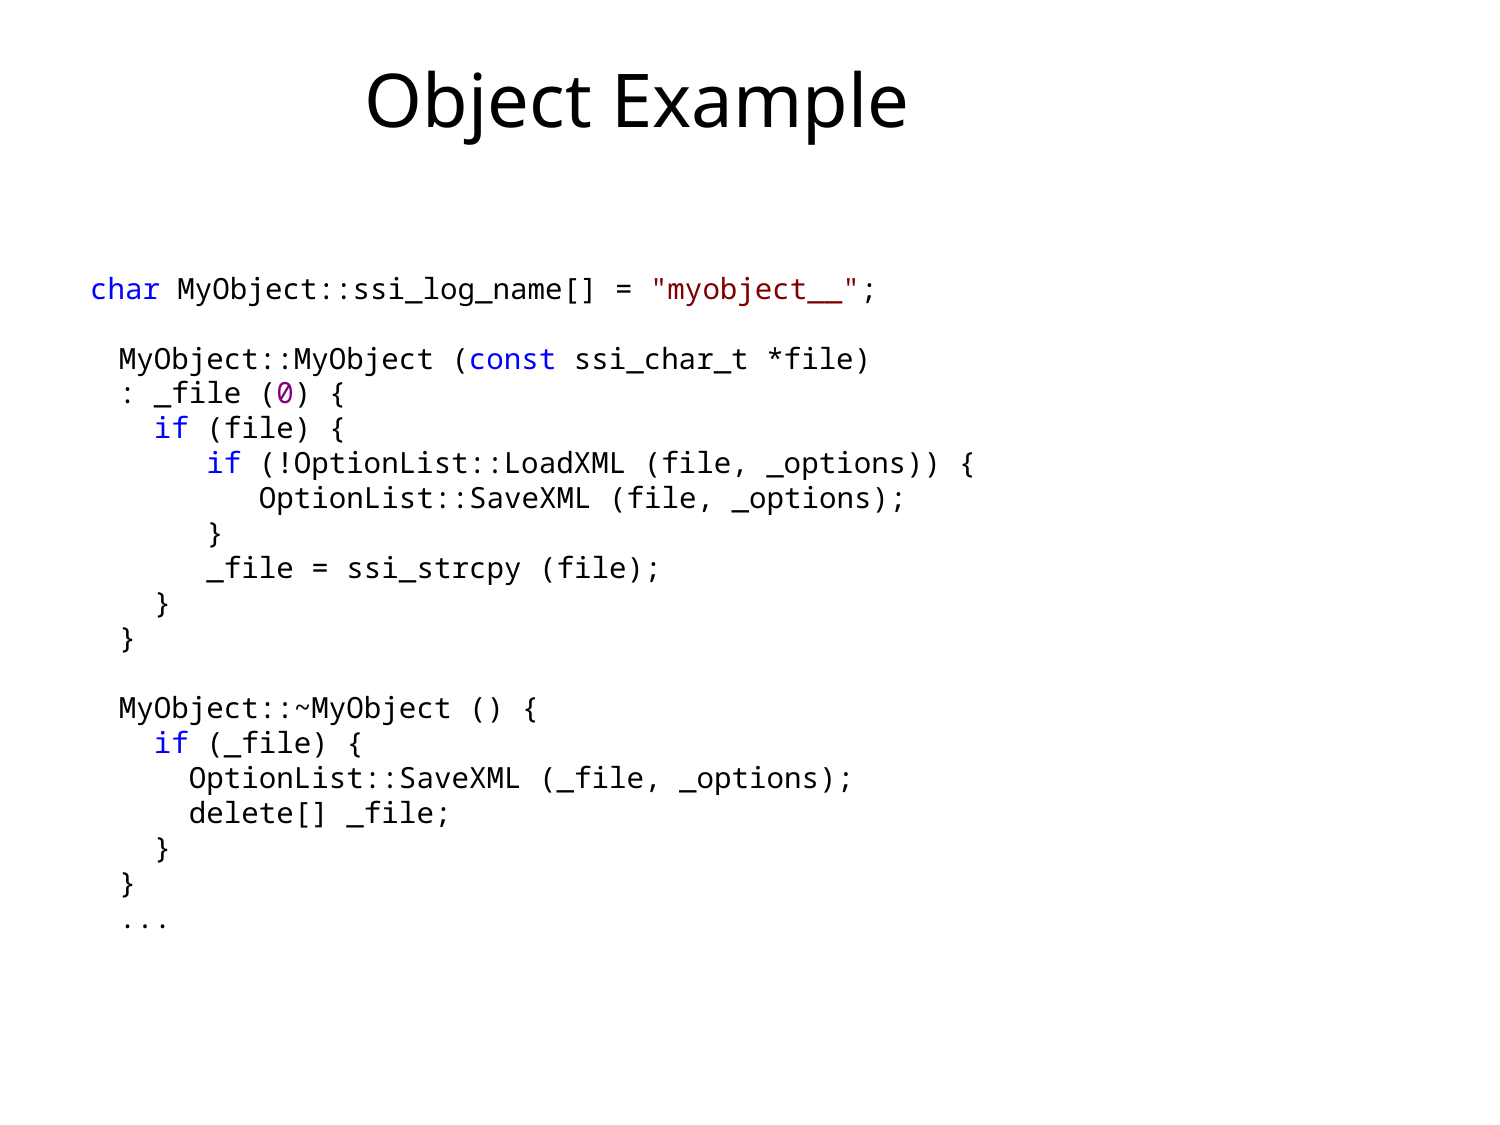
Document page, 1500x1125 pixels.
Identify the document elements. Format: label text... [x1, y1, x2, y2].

list char MyObject::ssi_log_name[] = "myobject__"; MyObject::MyObject (const ssi_char_t *file) : _file (0) { if (file) { if (!OptionList::LoadXML (file, _options)) { OptionList::SaveXML (file, _options); } _file = ssi_strcpy (file); } } MyObject::~MyObject () { if (_file) { OptionList::SaveXML (_file, _options); delete[] _file; } } ... [75, 262, 1388, 950]
title Object Example [200, 45, 1075, 150]
